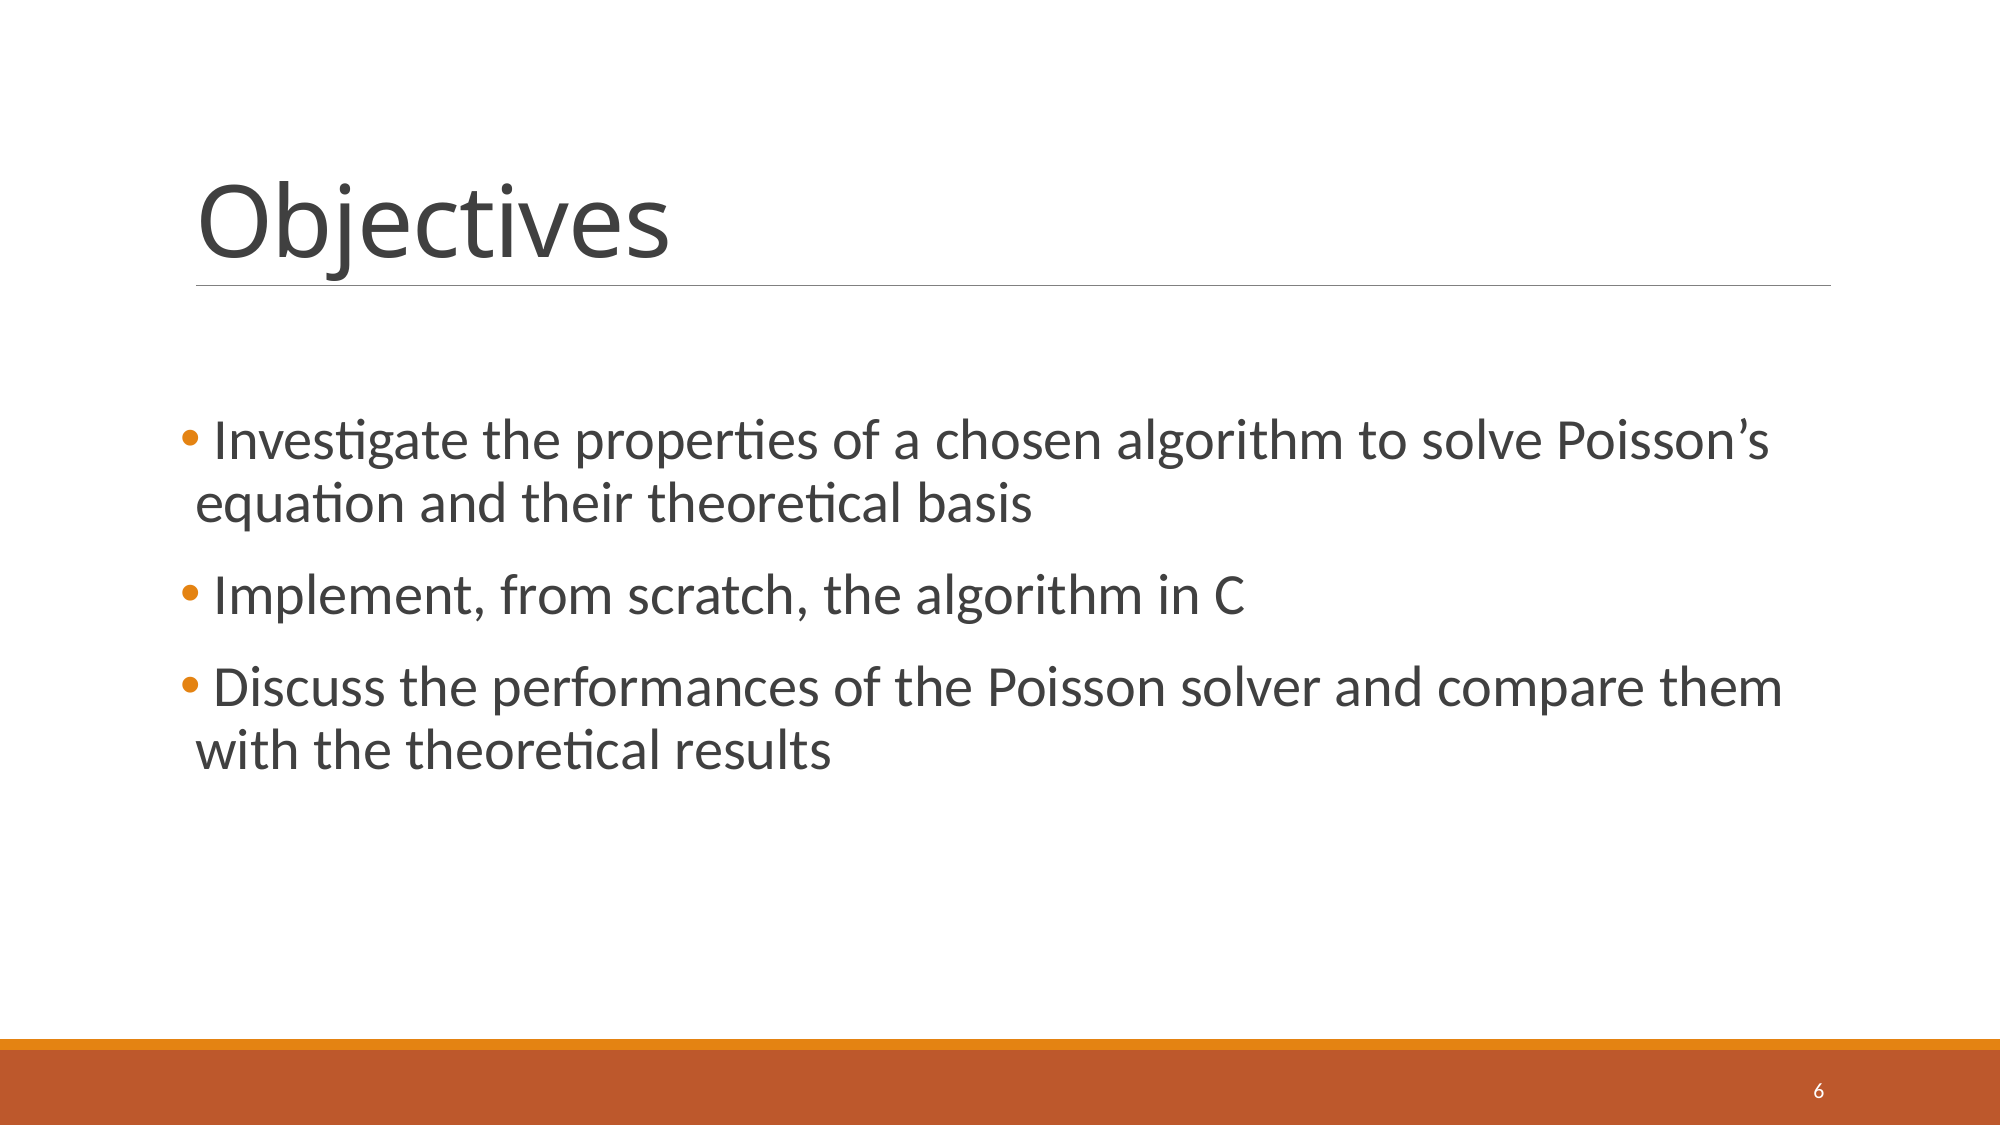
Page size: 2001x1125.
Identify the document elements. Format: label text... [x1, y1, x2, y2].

slide_number 5 [1624, 1059, 1840, 1120]
title Objectives [180, 47, 1830, 285]
list Investigate the properties of a chosen algorithm to solve Poisson’s equation and their theoretical basis Implement, from scratch, the algorithm in C Discuss the performances of the Poisson solver and compare them with the theoretical results [180, 302, 1830, 963]
